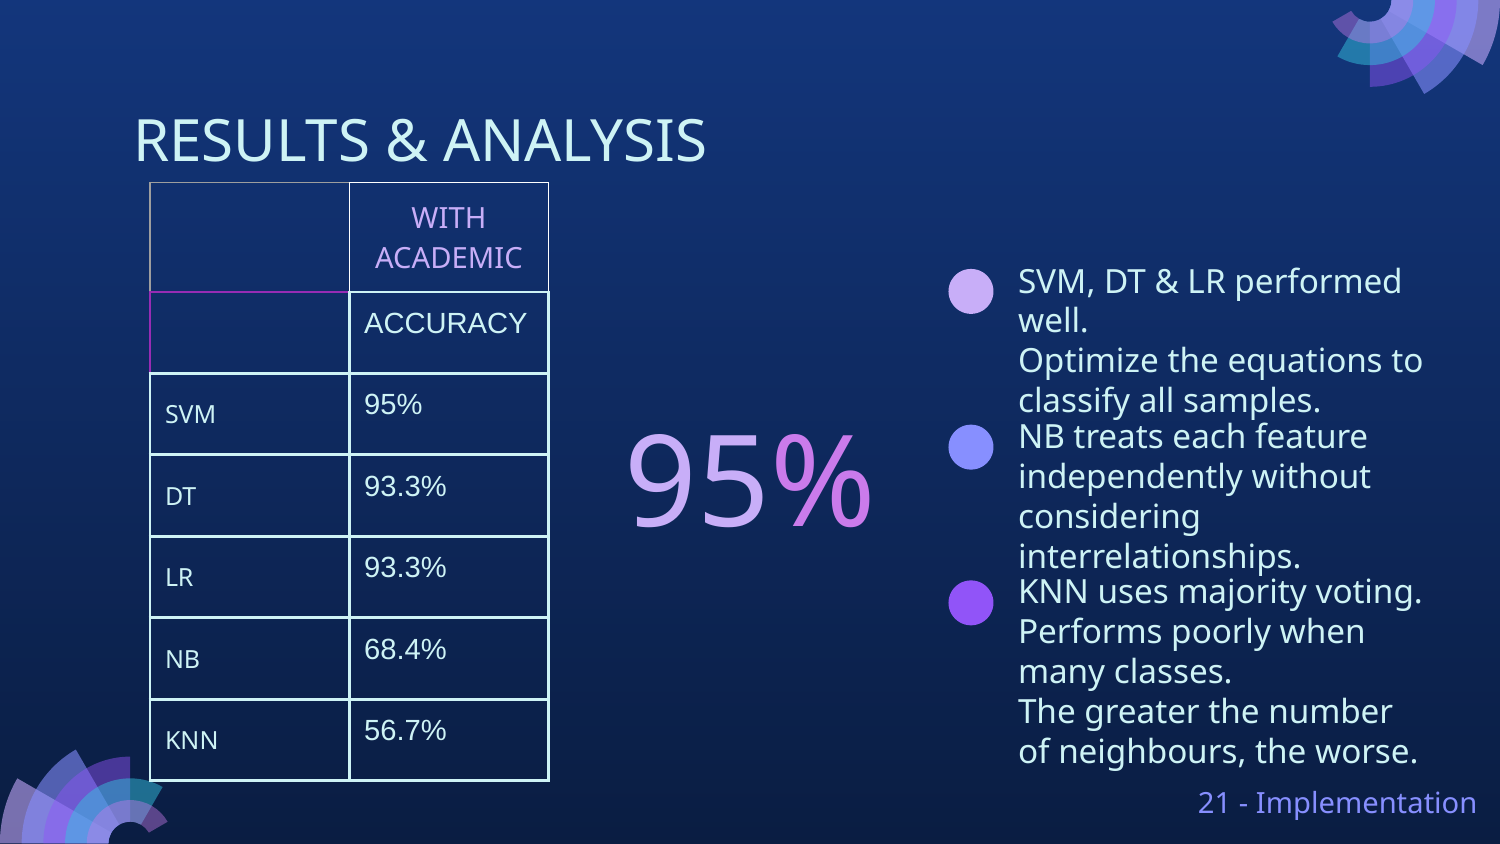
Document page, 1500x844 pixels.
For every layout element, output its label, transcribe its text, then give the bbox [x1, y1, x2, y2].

table_cell 56.7% [351, 701, 547, 779]
table_cell LR [151, 538, 348, 616]
table_cell KNN [151, 701, 348, 779]
table_cell ACCURACY [351, 293, 547, 372]
title RESULTS & ANALYSIS [118, 88, 1382, 183]
text_box [948, 268, 994, 314]
table_cell 93.3% [351, 538, 547, 616]
table_cell [151, 293, 348, 372]
table_cell NB [151, 619, 348, 698]
text_box SVM, DT & LR performed well. Optimize the equations to classify all samples. [1003, 244, 1448, 401]
text_box [948, 580, 994, 626]
table_cell 93.3% [351, 456, 539, 535]
table_header WITH ACADEMIC [350, 183, 548, 291]
text_box NB treats each feature independently without considering interrelationships. [1003, 401, 1448, 550]
text_box 95% [539, 384, 961, 567]
table_cell DT [151, 456, 348, 535]
table_cell 95% [351, 375, 547, 453]
title 21 - Implementation [937, 769, 1493, 832]
text_box KNN uses majority voting. Performs poorly when many classes. The greater the number of neighbours, the worse. [1003, 555, 1448, 769]
table_cell SVM [151, 375, 348, 453]
text_box [961, 424, 994, 470]
table_cell 68.4% [351, 619, 547, 698]
table_header [151, 183, 349, 291]
